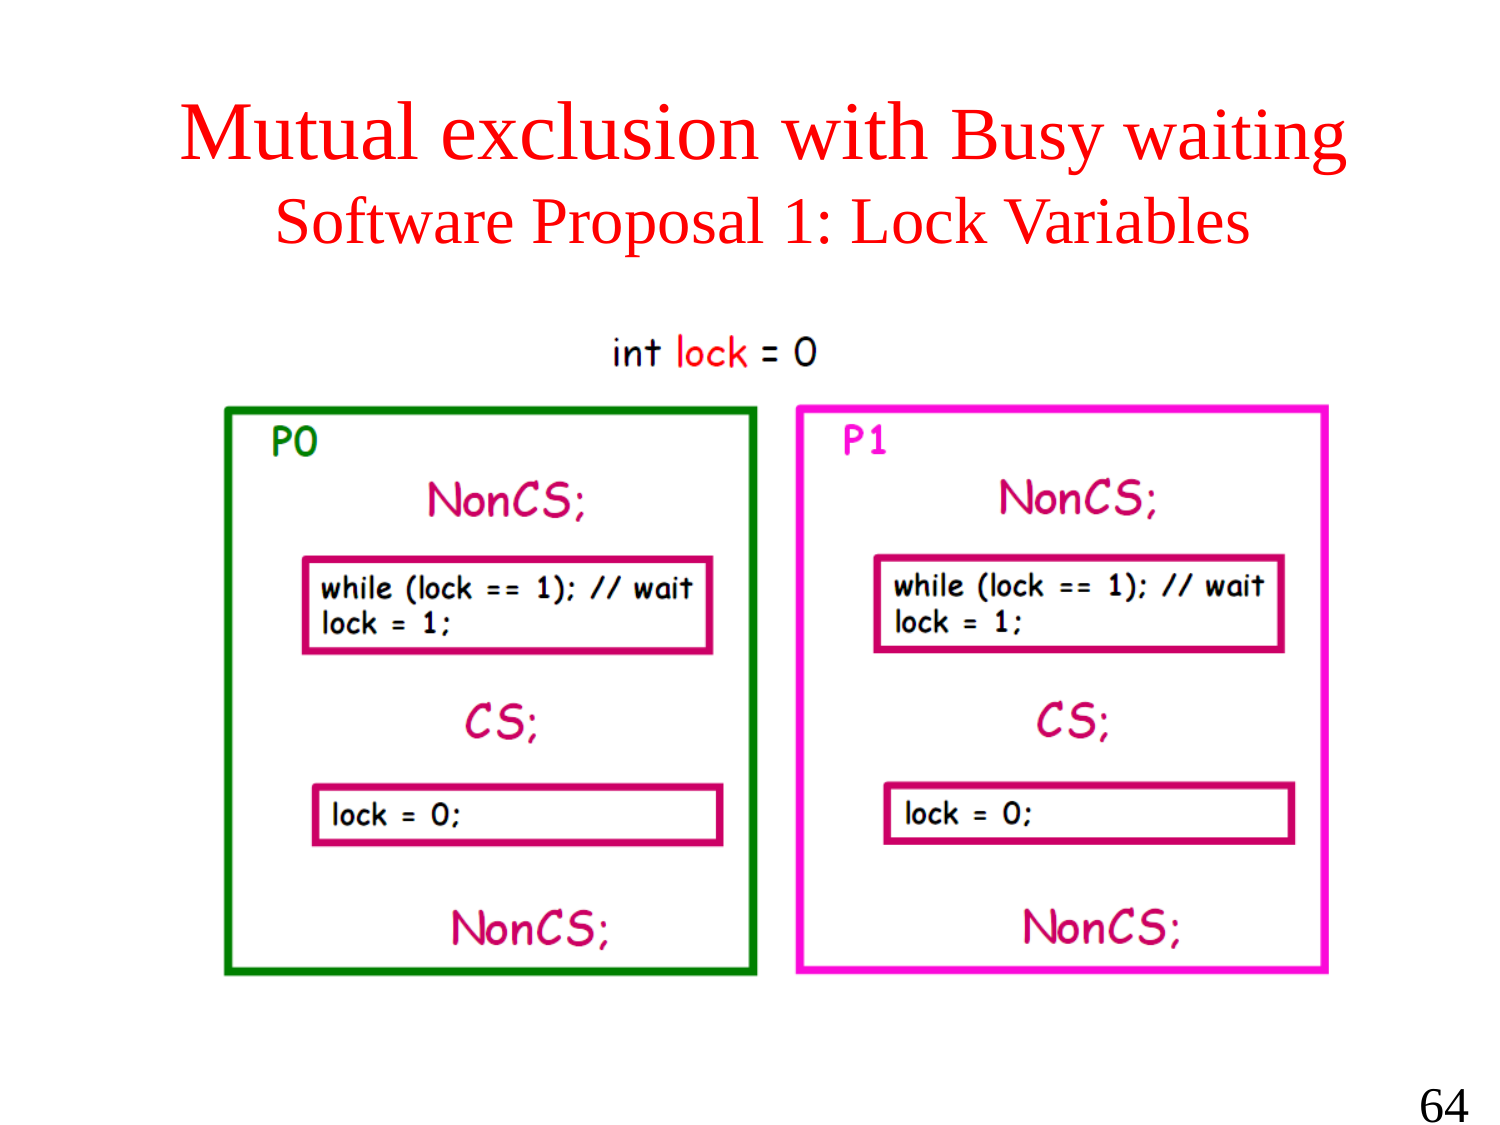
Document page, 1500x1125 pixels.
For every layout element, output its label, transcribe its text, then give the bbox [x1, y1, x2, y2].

picture [212, 324, 1339, 985]
title Mutual exclusion with Busy waiting Software Proposal 1: Lock Variables [126, 72, 1402, 261]
slide_number 64 [1404, 1064, 1486, 1125]
